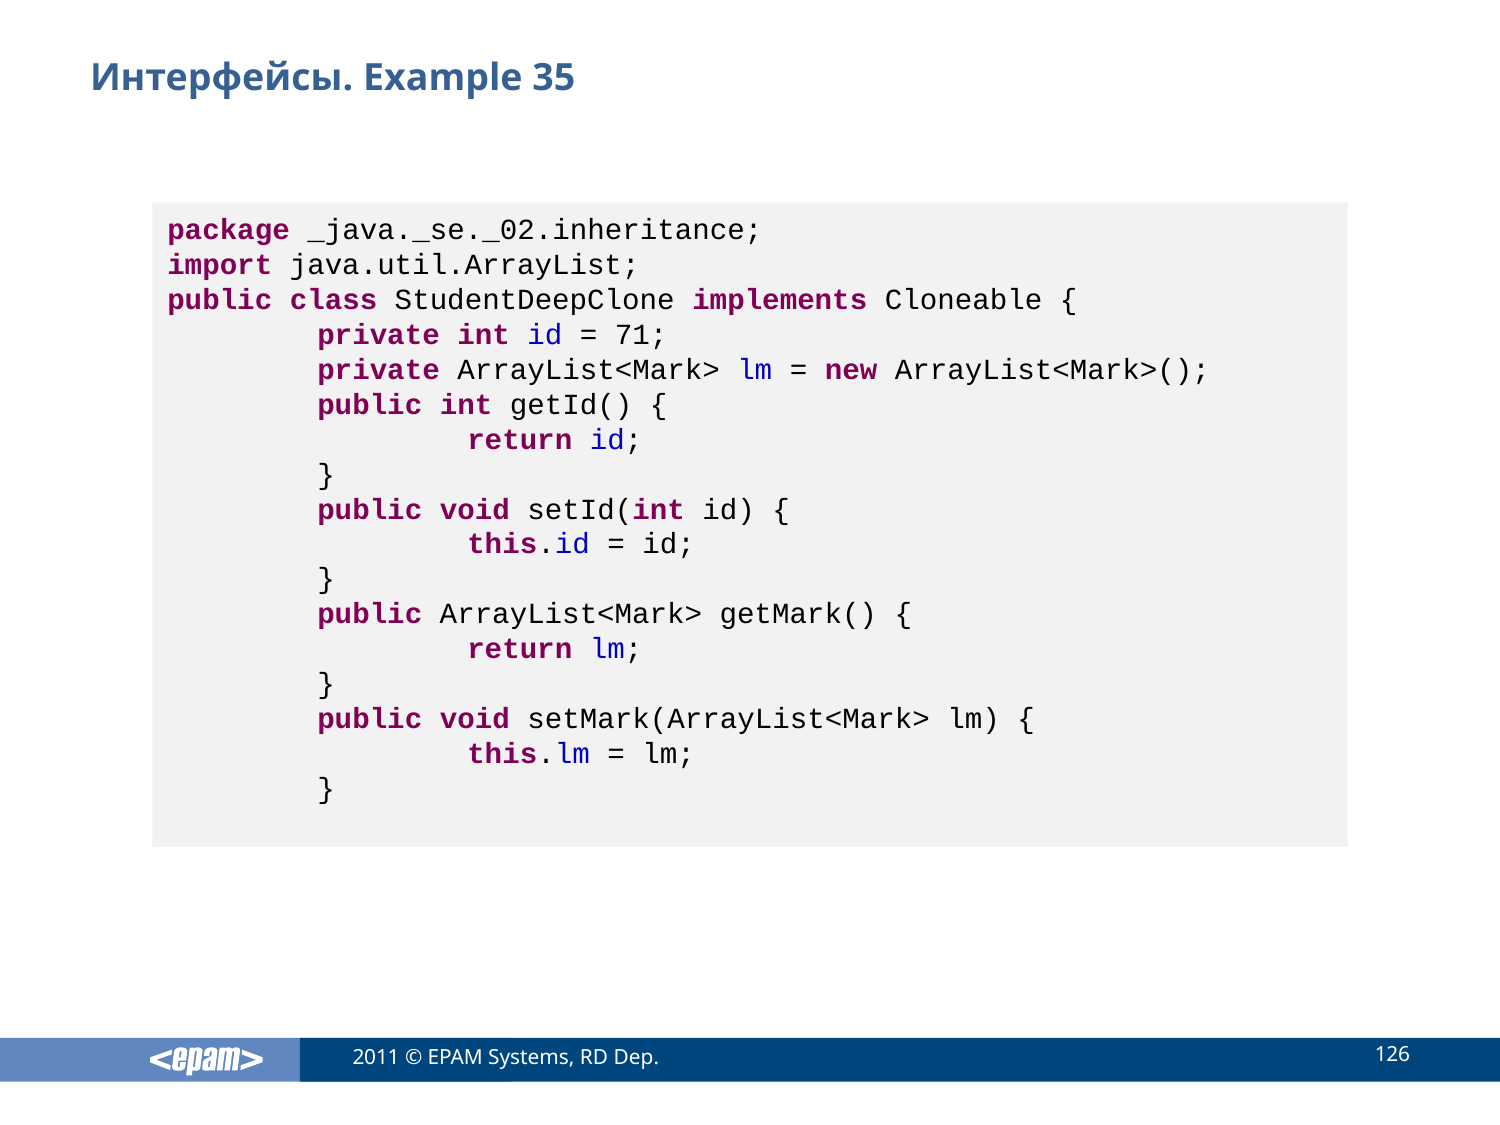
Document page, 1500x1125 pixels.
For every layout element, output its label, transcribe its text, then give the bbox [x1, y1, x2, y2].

slide_number 126 [1262, 1025, 1425, 1085]
footer 2011 © EPAM Systems, RD Dep. [337, 1028, 738, 1088]
title Интерфейсы. Example 35 [75, 45, 1425, 163]
text_box package _java._se._02.inheritance; import java.util.ArrayList; public class StudentDeepClone implements Cloneable { private int id = 71; private ArrayList<Mark> lm = new ArrayList<Mark>(); public int getId() { return id; } public void setId(int id) { this.id = id; } public ArrayList<Mark> getMark() { return lm; } public void setMark(ArrayList<Mark> lm) { this.lm = lm; } [152, 202, 1348, 847]
